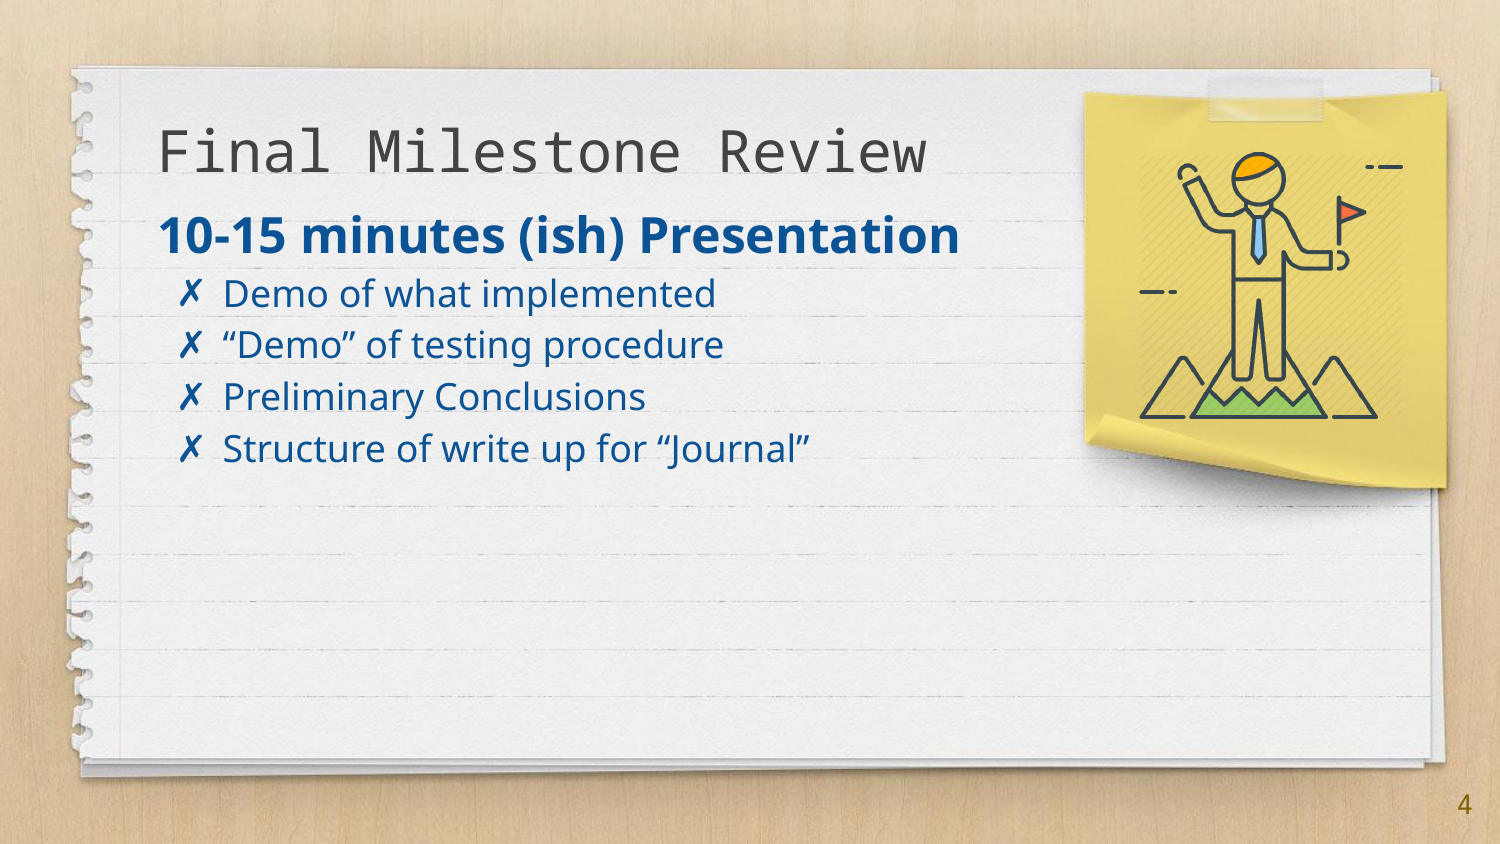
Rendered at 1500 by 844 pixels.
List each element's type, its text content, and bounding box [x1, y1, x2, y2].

picture [0, 0, 1500, 844]
slide_number 4 [1429, 767, 1500, 844]
list 10-15 minutes (ish) Presentation Demo of what implemented “Demo” of testing procedure Preliminary Conclusions Structure of write up for “Journal” [142, 184, 1066, 748]
text_box Final Milestone Review [142, 58, 1065, 200]
